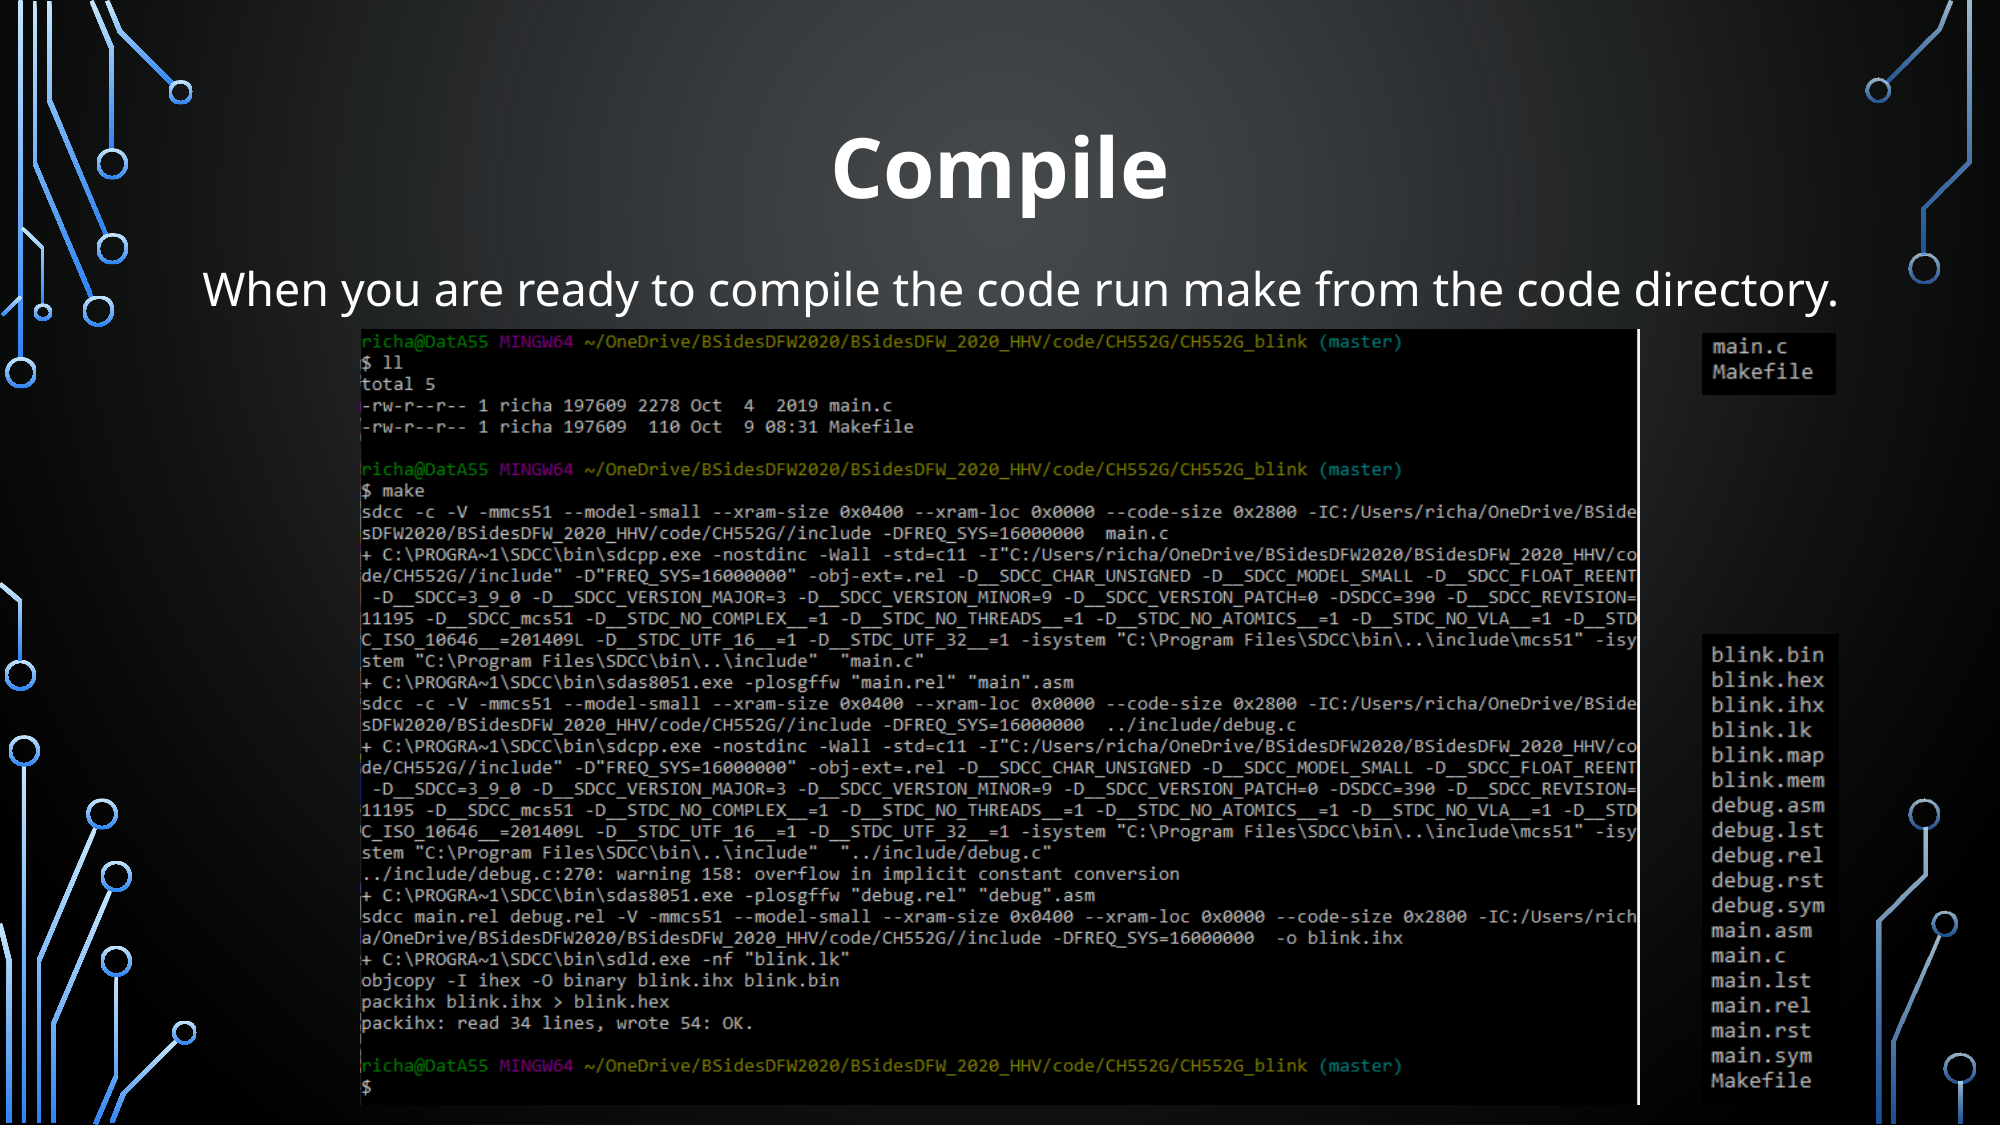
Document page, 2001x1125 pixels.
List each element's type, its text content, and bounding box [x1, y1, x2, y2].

picture [1702, 332, 1836, 395]
picture [360, 329, 1640, 1105]
title Compile [187, 101, 1813, 241]
picture [1702, 633, 1839, 1105]
list When you are ready to compile the code run make from the code directory. [187, 241, 1869, 330]
